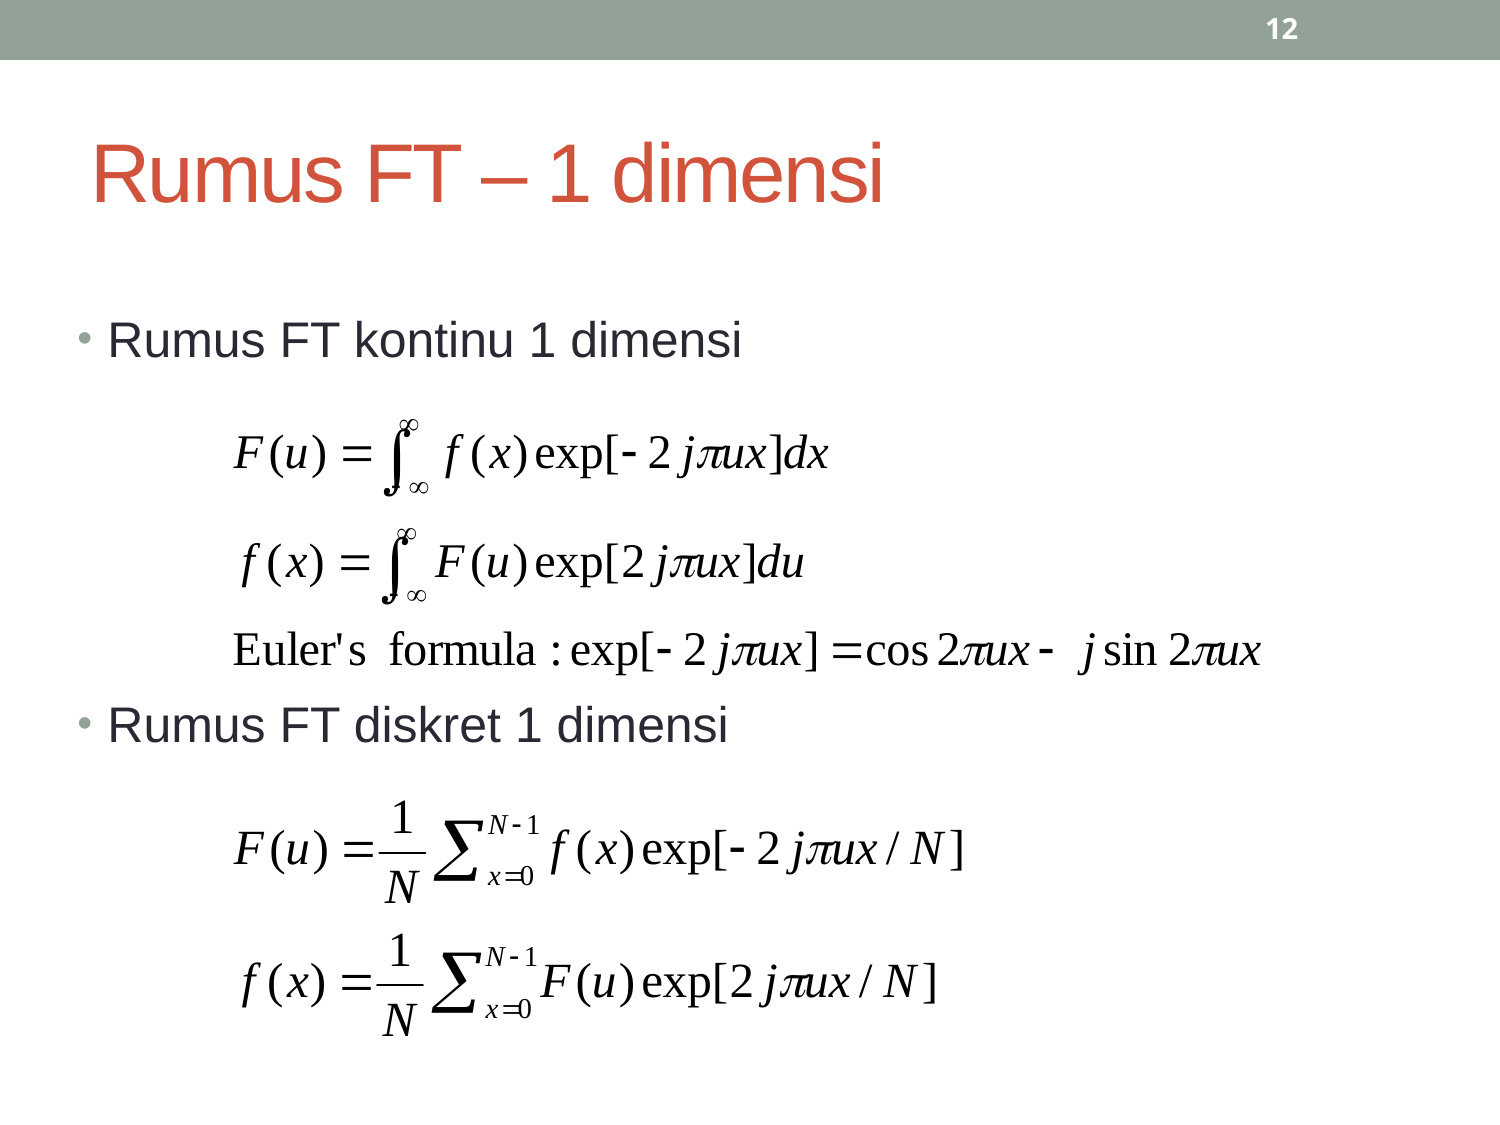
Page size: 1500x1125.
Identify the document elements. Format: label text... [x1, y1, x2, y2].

title Rumus FT – 1 dimensi [75, 87, 1425, 250]
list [224, 785, 972, 1049]
slide_number 12 [1250, 3, 1425, 57]
list Rumus FT kontinu 1 dimensi Rumus FT diskret 1 dimensi [62, 299, 1363, 1100]
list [224, 399, 1271, 687]
